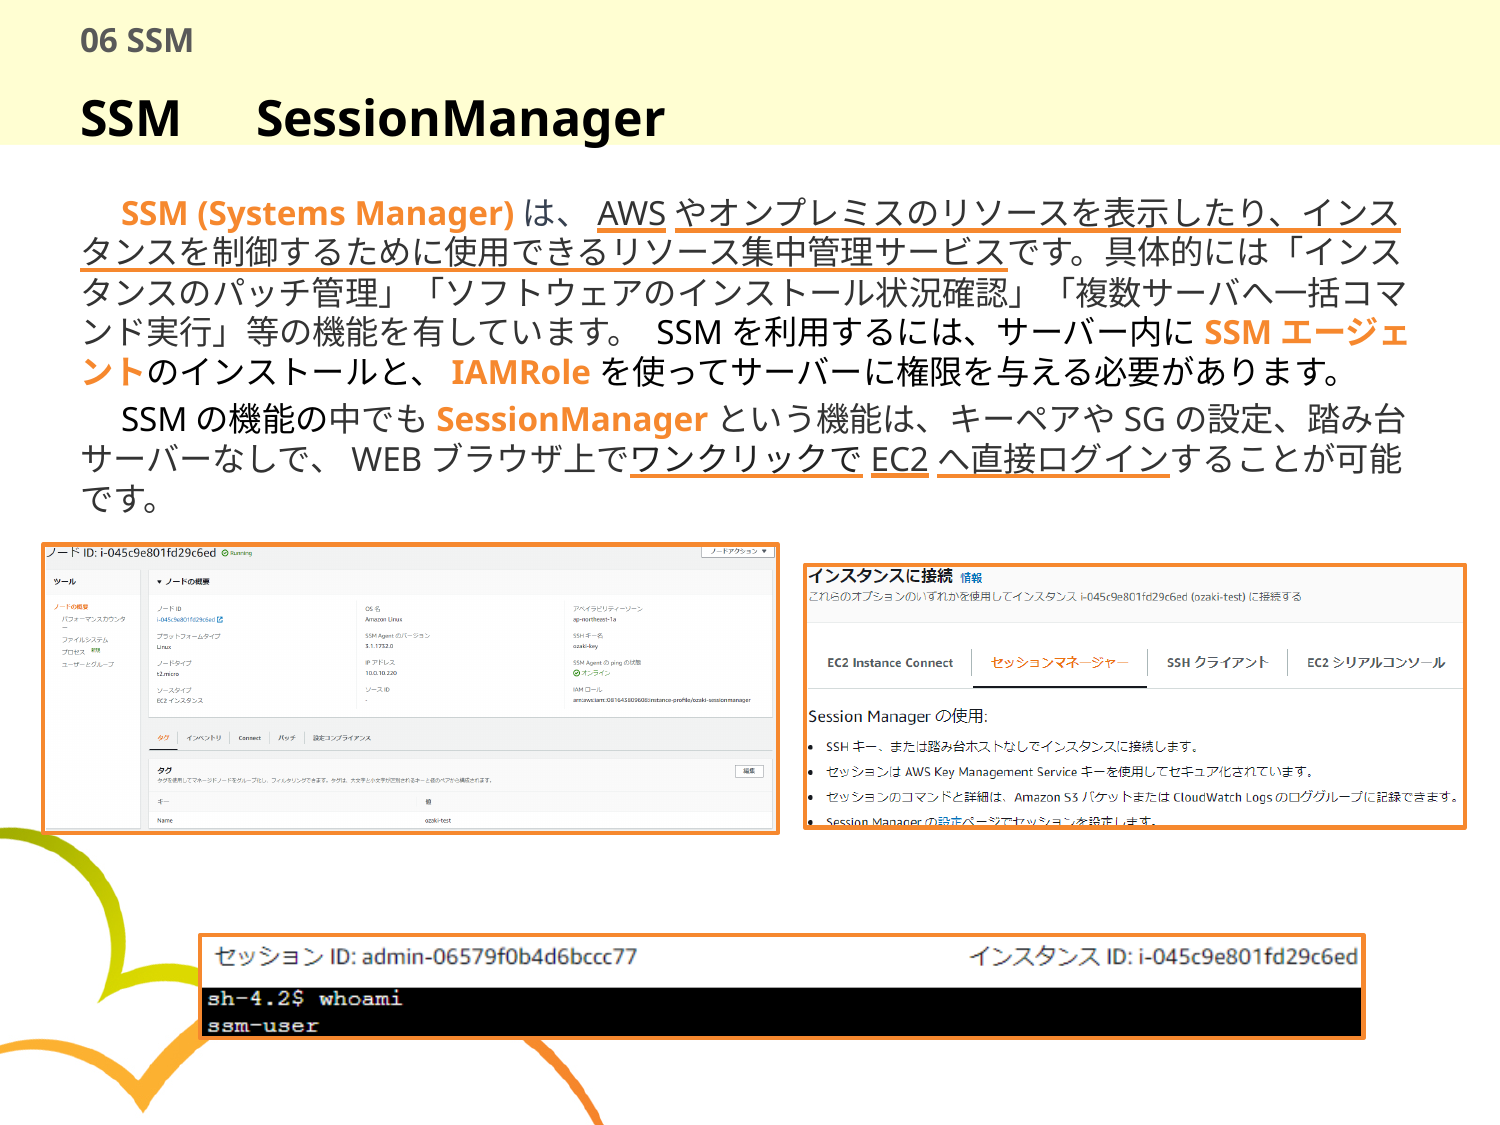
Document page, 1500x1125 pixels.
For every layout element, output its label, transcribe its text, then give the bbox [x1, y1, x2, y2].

title 06 SSM [64, 0, 502, 68]
picture [0, 0, 1500, 1125]
text_box SSM SessionManager [64, 68, 1322, 164]
list SSM (Systems Manager)は、AWSやオンプレミスのリソースを表示したり、インスタンスを制御するために使用できるリソース集中管理サービスです。具体的には「インスタンスのパッチ管理」「ソフトウェアのインストール状況確認」「複数サーバへ一括コマンド実行」等の機能を有しています。 SSMを利用するには、サーバー内にSSMエージェントのインストールと、IAMRoleを使ってサーバーに権限を与える必要があります。 SSMの機能の中でもSessionManagerという機能は、キーペアやSGの設定、踏み台サーバーなしで、WEBブラウザ上でワンクリックでEC2へ直接ログインすることが可能です。 [64, 184, 1444, 976]
